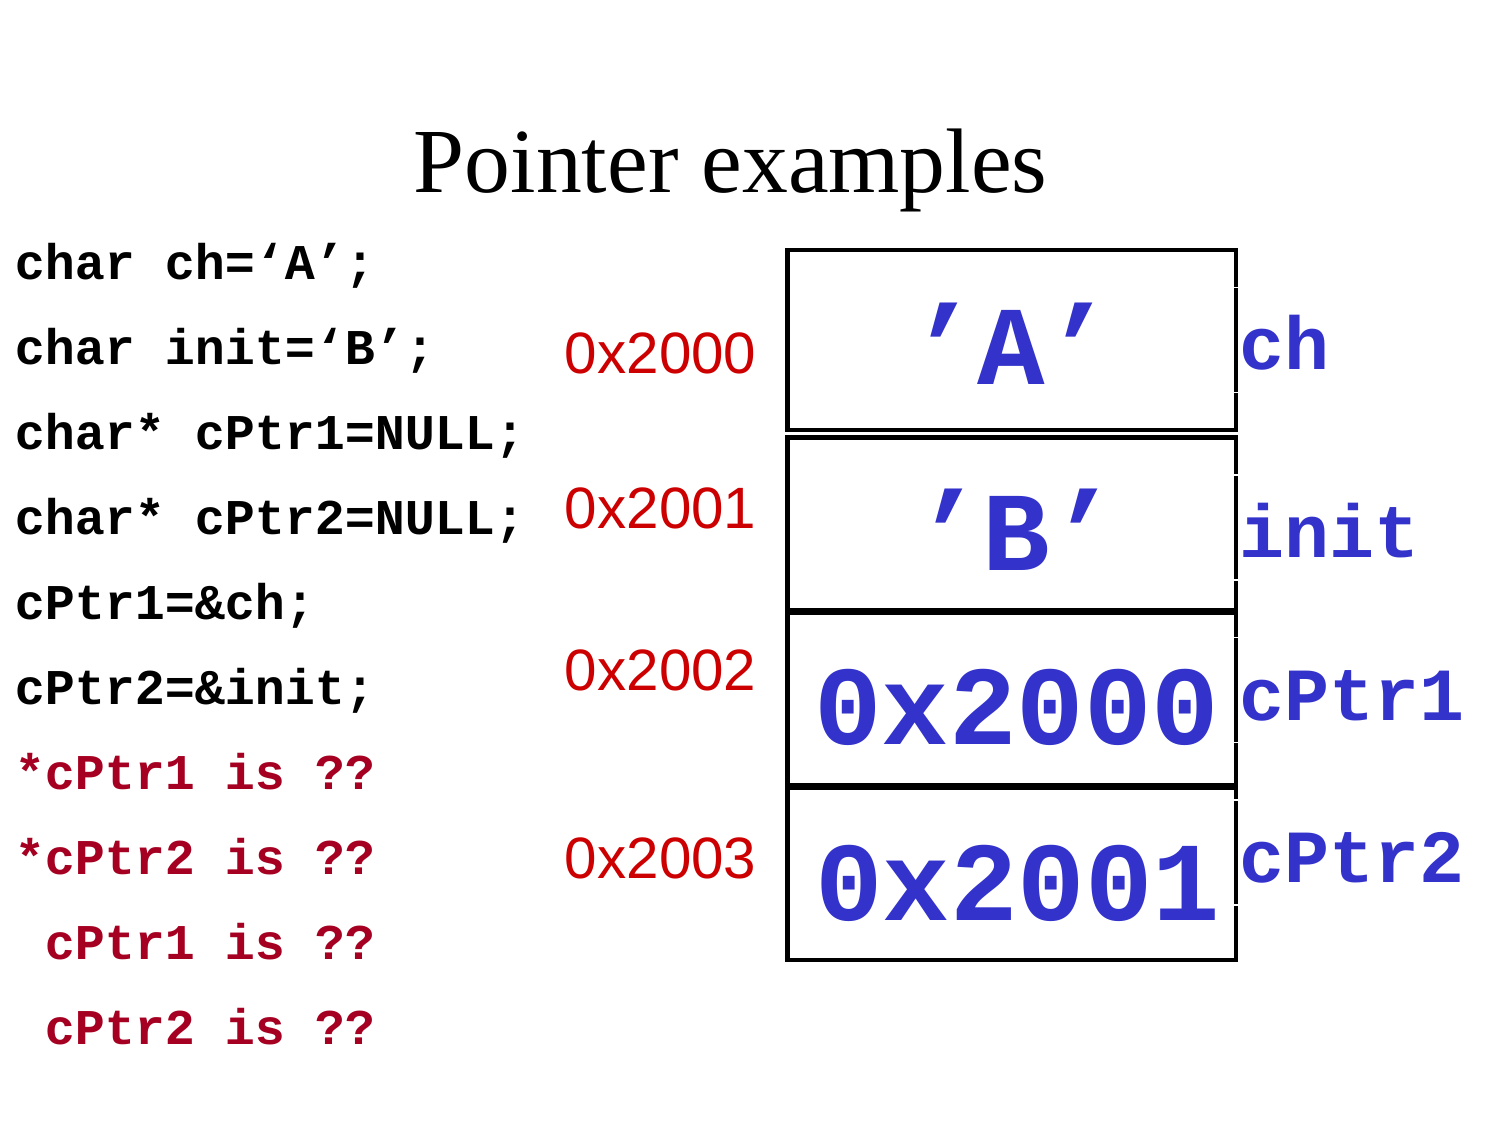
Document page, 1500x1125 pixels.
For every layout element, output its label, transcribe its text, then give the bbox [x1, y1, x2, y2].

text_box ’B’ [900, 450, 1133, 600]
text_box 0x2002 [549, 624, 775, 711]
text_box Pointer examples [49, 62, 1413, 250]
text_box char ch=‘A’; char init=‘B’; char* cPtr1=NULL; char* cPtr2=NULL; cPtr1=&ch; cPtr2=&init; *cPtr1 is ?? *cPtr2 is ?? cPtr1 is ?? cPtr2 is ?? [0, 221, 550, 1062]
text_box ch [1224, 287, 1400, 393]
text_box [787, 787, 1236, 960]
text_box [787, 437, 1236, 610]
text_box 0x2000 [799, 625, 1235, 775]
text_box init [1224, 474, 1450, 580]
text_box 0x2001 [550, 462, 775, 548]
text_box cPtr1 [1235, 637, 1500, 743]
text_box ’A’ [787, 250, 1236, 431]
text_box 0x2001 [800, 800, 1235, 950]
text_box 0x2003 [549, 812, 775, 898]
text_box cPtr2 [1224, 799, 1500, 906]
text_box [787, 612, 1236, 785]
text_box 0x2000 [550, 307, 775, 393]
